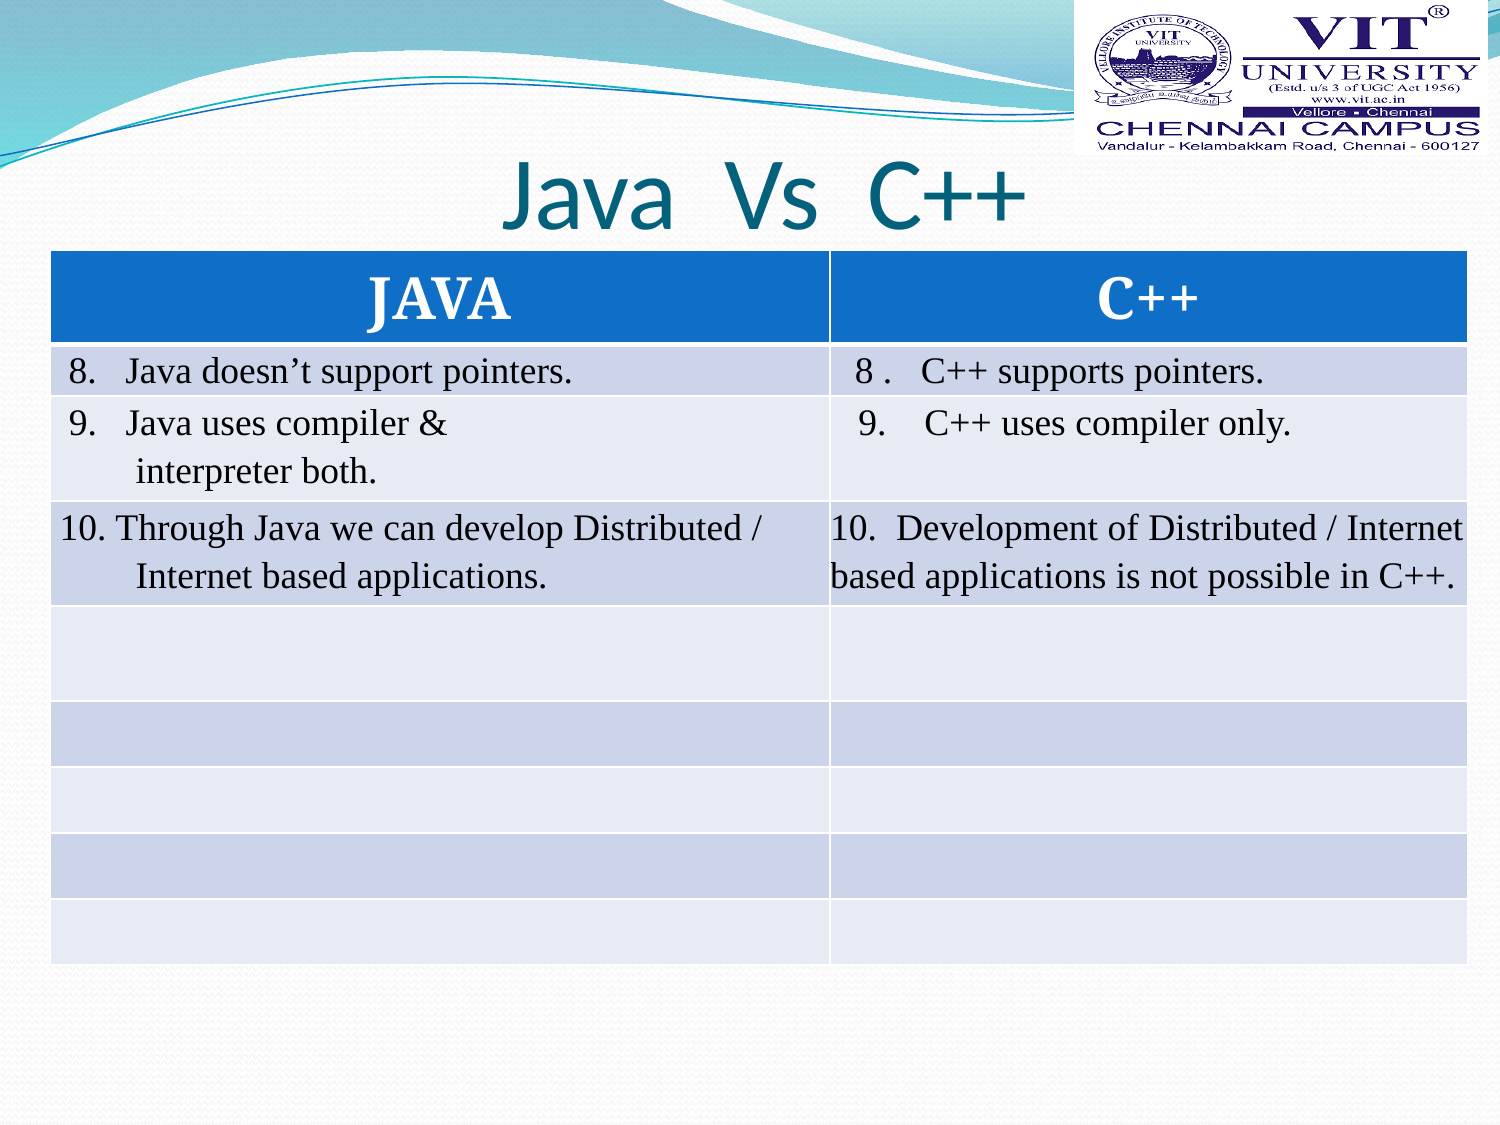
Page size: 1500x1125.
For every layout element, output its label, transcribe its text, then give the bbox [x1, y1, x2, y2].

table_cell [831, 607, 1467, 700]
table_cell [51, 900, 829, 964]
table_cell [51, 702, 829, 766]
picture [0, 0, 1500, 1125]
table_cell 10. Development of Distributed / Internet based applications is not possible in C++. [831, 502, 1467, 605]
table_cell [51, 768, 829, 832]
table_cell [831, 834, 1467, 898]
table_cell 10. Through Java we can develop Distributed / Internet based applications. [51, 502, 829, 605]
table_cell [831, 768, 1467, 832]
table_header JAVA [51, 251, 829, 342]
table_cell 9. C++ uses compiler only. [831, 397, 1467, 500]
picture [839, 109, 940, 115]
table_cell 8. Java doesn’t support pointers. [51, 347, 829, 395]
table_cell [831, 702, 1467, 766]
table_cell [51, 834, 829, 898]
title Java Vs C++ [125, 115, 1425, 249]
picture [24, 146, 53, 156]
table_header C++ [831, 251, 1467, 342]
table_cell [51, 607, 829, 700]
picture [176, 78, 583, 115]
table_cell 8 . C++ supports pointers. [831, 347, 1467, 395]
table_cell 9. Java uses compiler & interpreter both. [51, 397, 829, 500]
picture [196, 85, 862, 115]
table_cell [831, 900, 1467, 964]
